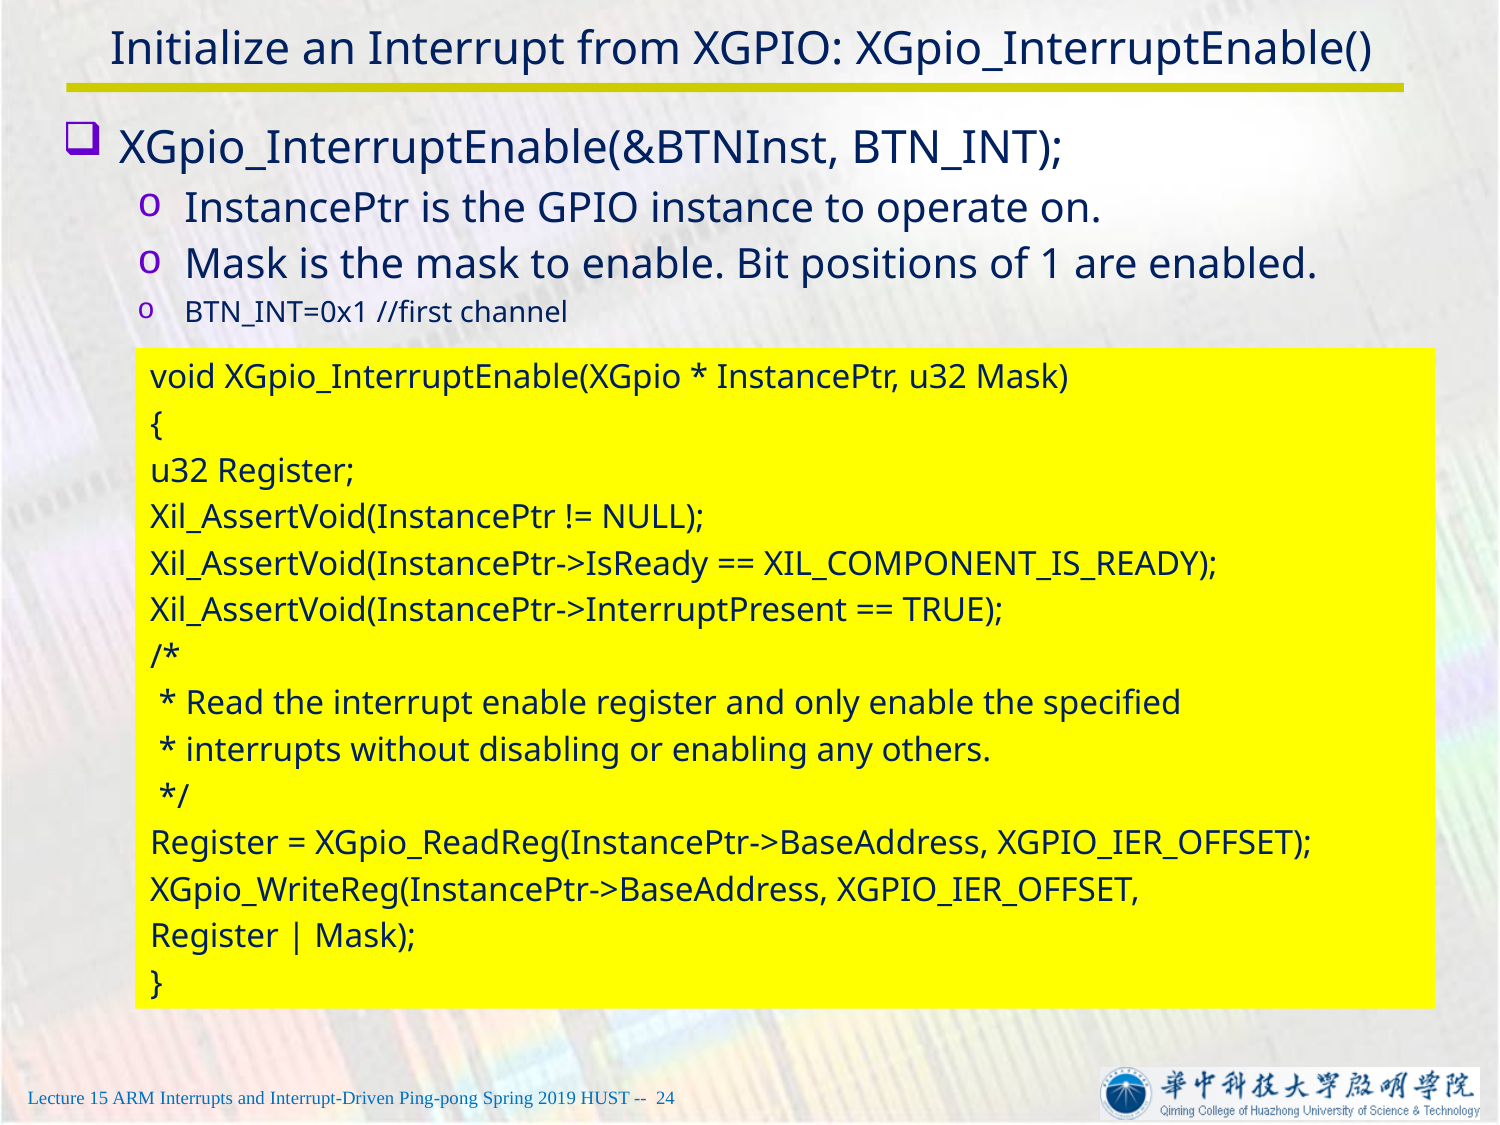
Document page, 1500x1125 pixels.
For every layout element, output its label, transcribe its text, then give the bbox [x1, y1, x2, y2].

list XGpio_InterruptEnable(&BTNInst, BTN_INT); InstancePtr is the GPIO instance to operate on. Mask is the mask to enable. Bit positions of 1 are enabled. BTN_INT=0x1 //first channel [47, 110, 1436, 1034]
text_box void XGpio_InterruptEnable(XGpio * InstancePtr, u32 Mask) { u32 Register; Xil_AssertVoid(InstancePtr != NULL); Xil_AssertVoid(InstancePtr->IsReady == XIL_COMPONENT_IS_READY); Xil_AssertVoid(InstancePtr->InterruptPresent == TRUE); /* * Read the interrupt enable register and only enable the specified * interrupts without disabling or enabling any others. */ Register = XGpio_ReadReg(InstancePtr->BaseAddress, XGPIO_IER_OFFSET); XGpio_WriteReg(InstancePtr->BaseAddress, XGPIO_IER_OFFSET, Register | Mask); } [135, 348, 1436, 1009]
picture [0, 0, 1500, 1125]
title Initialize an Interrupt from XGPIO: XGpio_InterruptEnable() [28, 19, 1454, 65]
